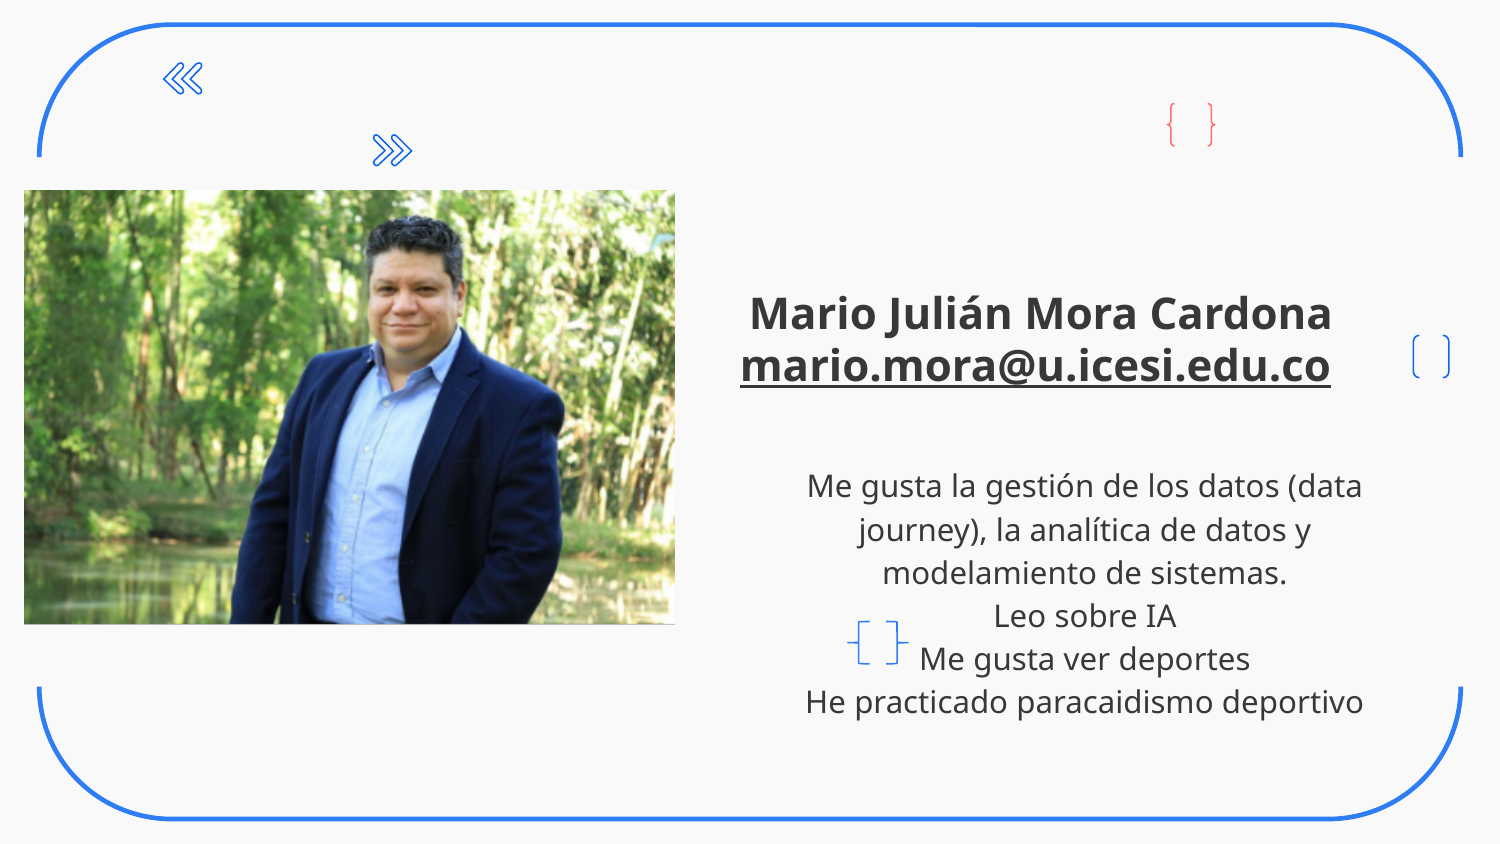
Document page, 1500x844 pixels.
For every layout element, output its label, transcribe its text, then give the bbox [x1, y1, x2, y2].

subtitle Me gusta la gestión de los datos (data journey), la analítica de datos y modelamiento de sistemas. Leo sobre IA Me gusta ver deportes He practicado paracaidismo deportivo [787, 408, 1383, 556]
picture [24, 190, 675, 626]
title Mario Julián Mora Cardona mario.mora@u.icesi.edu.co [699, 223, 1383, 413]
text_box [1167, 103, 1215, 146]
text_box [847, 621, 909, 665]
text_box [372, 134, 412, 166]
